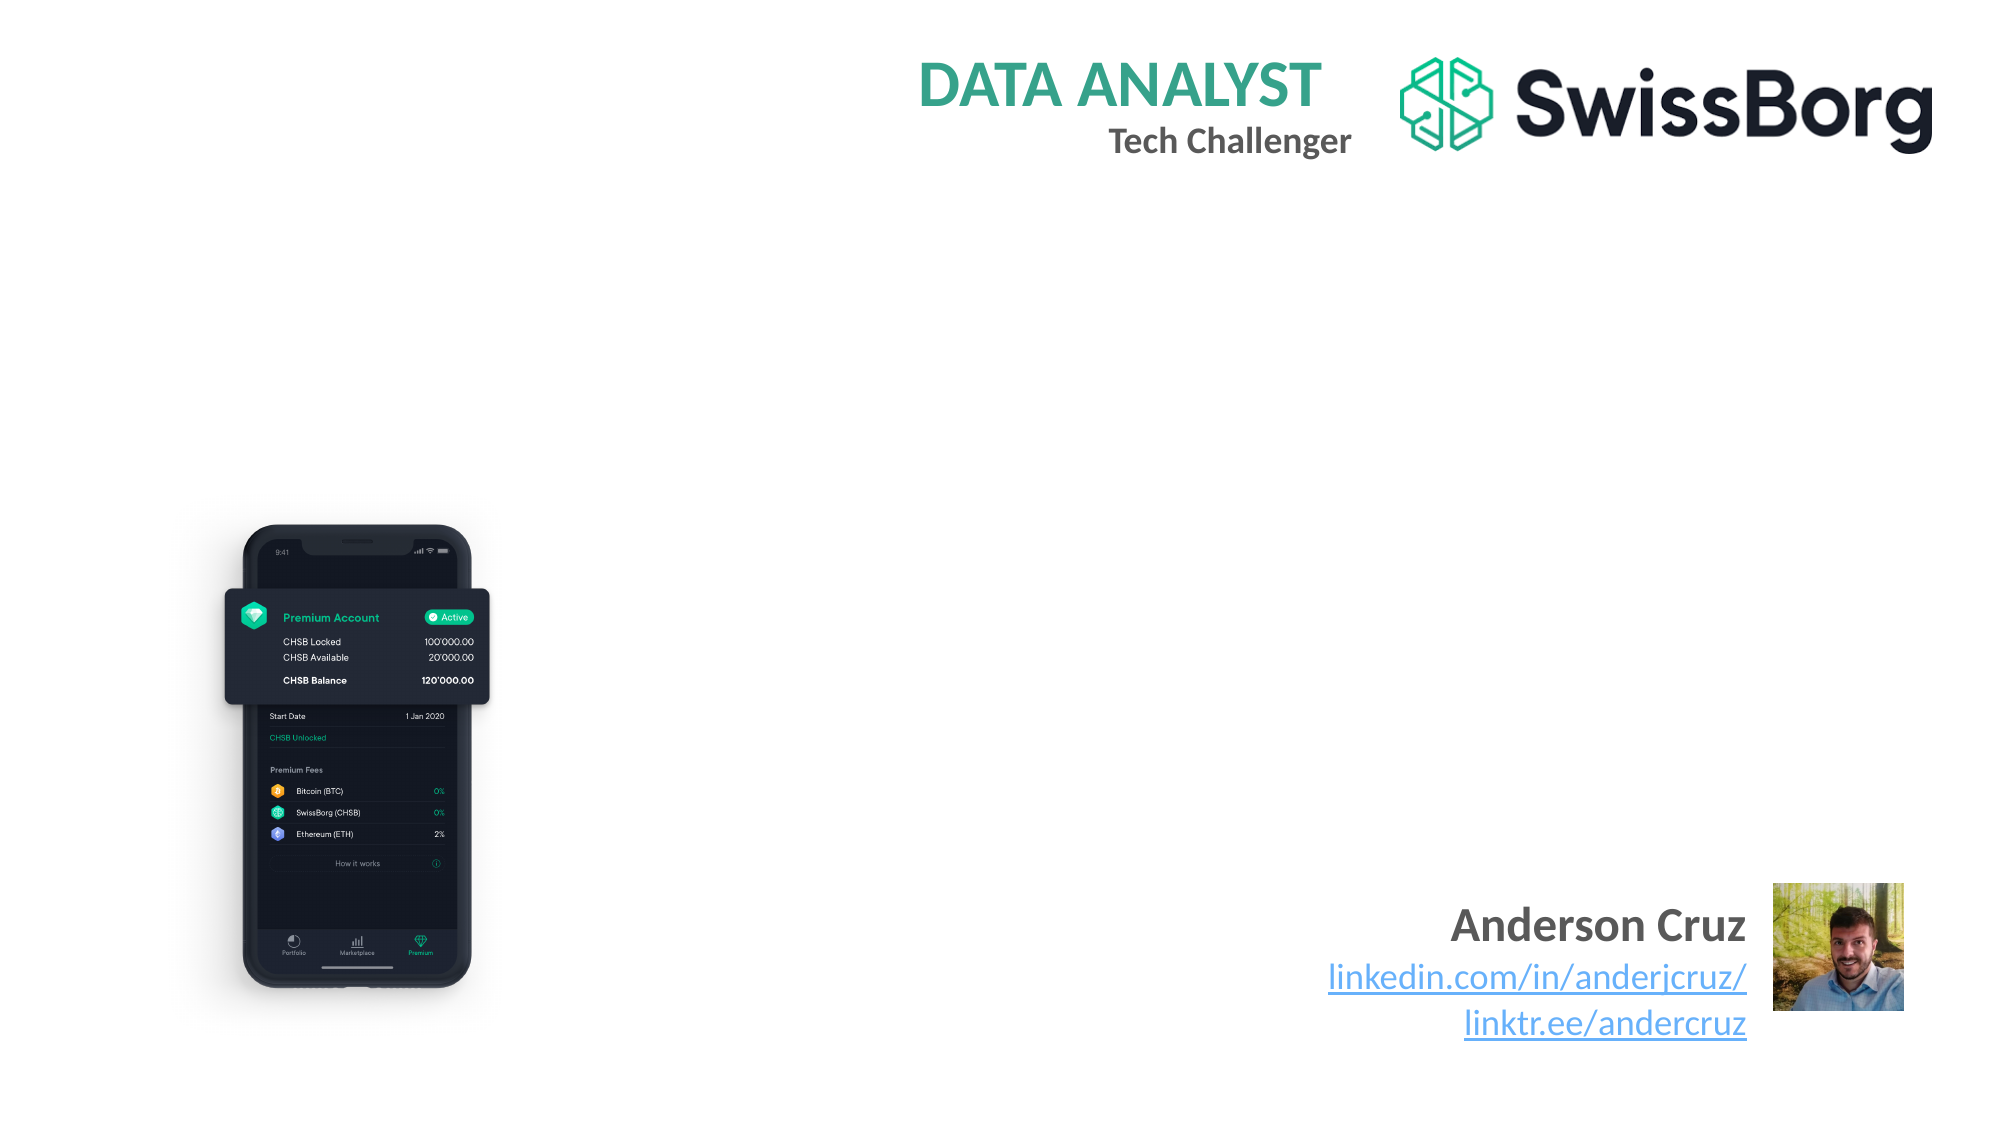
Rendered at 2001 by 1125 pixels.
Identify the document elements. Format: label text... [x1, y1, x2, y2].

text_box Anderson Cruz linkedin.com/in/anderjcruz/ linktr.ee/andercruz [1196, 891, 1762, 1052]
picture [1400, 57, 1933, 154]
picture [1772, 883, 1904, 1011]
title DATA ANALYST Tech Challenger [500, 25, 1368, 186]
picture [155, 461, 558, 1052]
